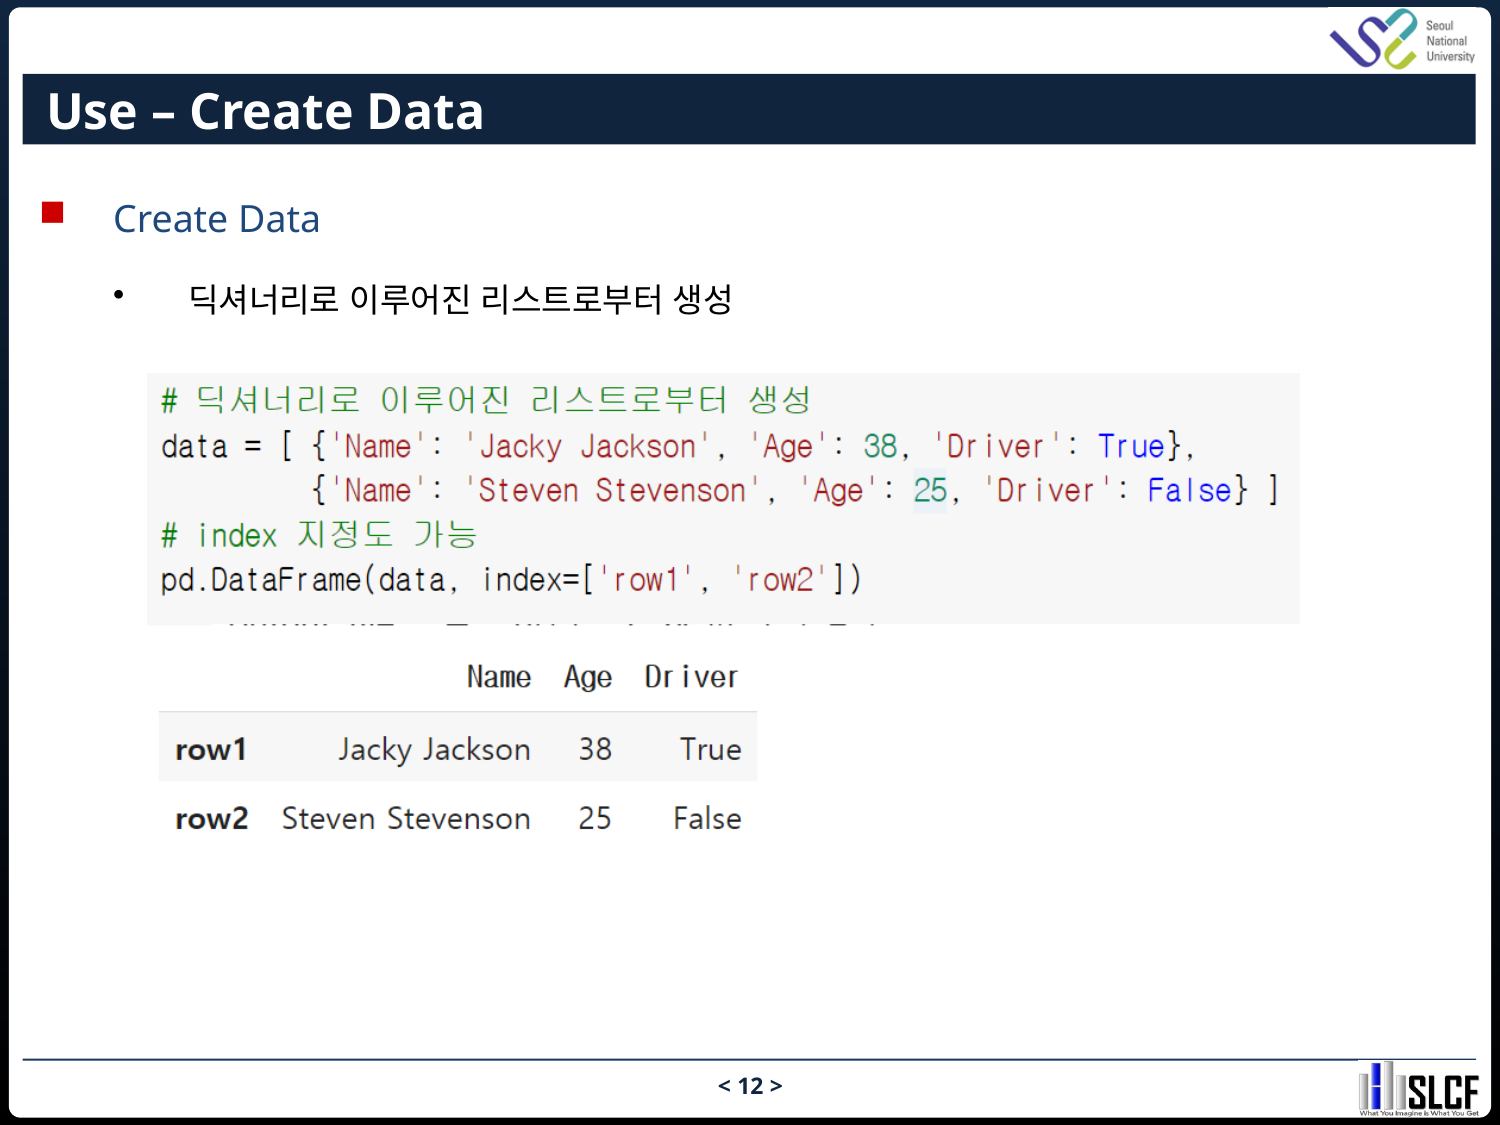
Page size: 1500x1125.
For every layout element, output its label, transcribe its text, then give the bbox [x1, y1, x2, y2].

picture [1328, 7, 1476, 70]
list Create Data 딕셔너리로 이루어진 리스트로부터 생성 [38, 172, 1377, 811]
picture [1358, 1060, 1481, 1117]
title Use – Create Data [22, 73, 1476, 145]
picture [147, 373, 1300, 866]
